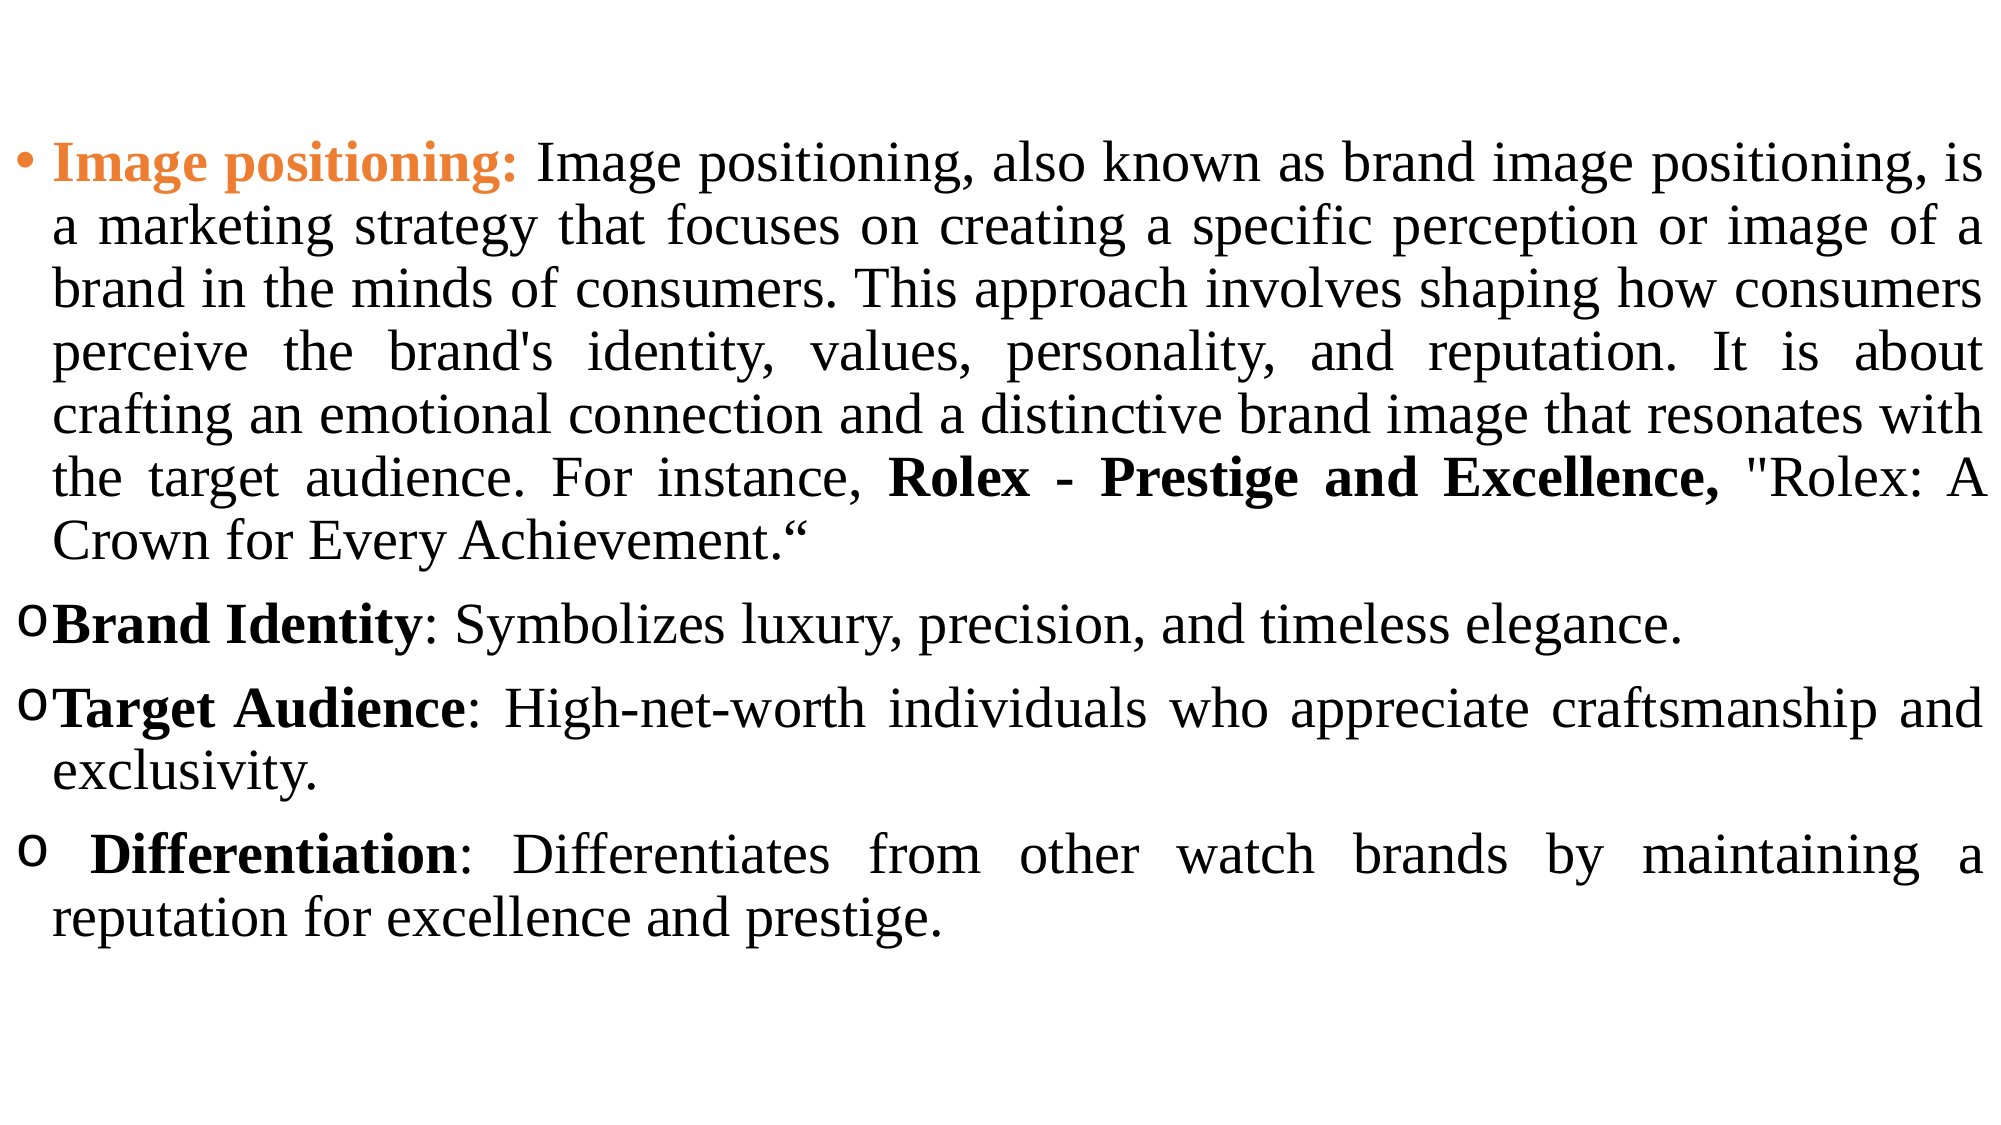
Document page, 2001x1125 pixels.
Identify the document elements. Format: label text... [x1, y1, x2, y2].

list Image positioning: Image positioning, also known as brand image positioning, is a marketing strategy that focuses on creating a specific perception or image of a brand in the minds of consumers. This approach involves shaping how consumers perceive the brand's identity, values, personality, and reputation. It is about crafting an emotional connection and a distinctive brand image that resonates with the target audience. For instance, Rolex - Prestige and Excellence, "Rolex: A Crown for Every Achievement.“ Brand Identity: Symbolizes luxury, precision, and timeless elegance. Target Audience: High-net-worth individuals who appreciate craftsmanship and exclusivity. Differentiation: Differentiates from other watch brands by maintaining a reputation for excellence and prestige. [0, 123, 2000, 1112]
